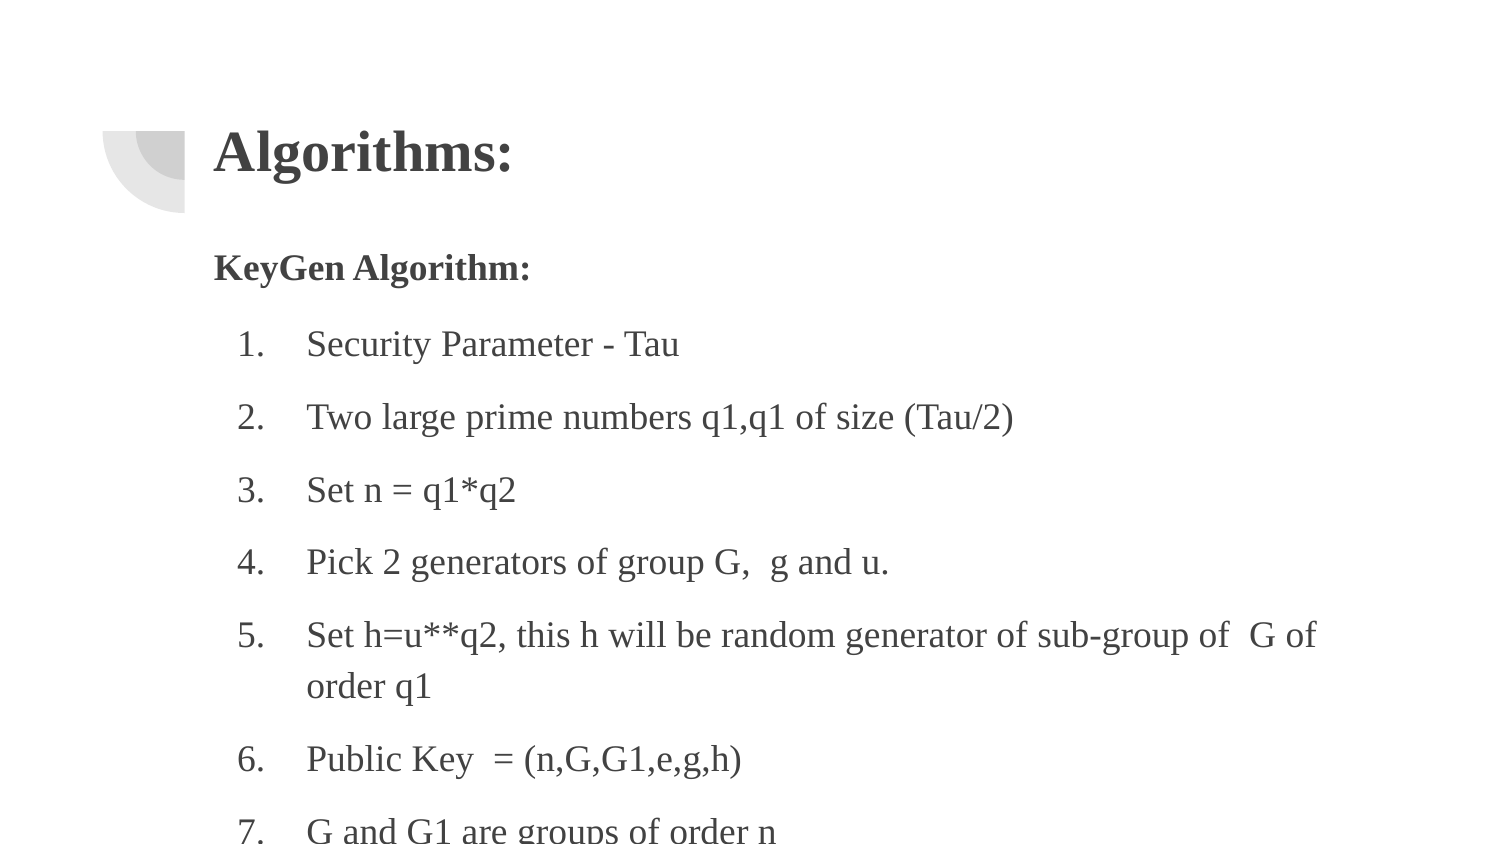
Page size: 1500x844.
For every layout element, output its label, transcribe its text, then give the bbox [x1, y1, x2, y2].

list KeyGen Algorithm: Security Parameter - Tau Two large prime numbers q1,q1 of size (Tau/2) Set n = q1*q2 Pick 2 generators of group G, g and u. Set h=u**q2, this h will be random generator of sub-group of G of order q1 Public Key = (n,G,G1,e,g,h) G and G1 are groups of order n e: GxG -> G1 [213, 220, 1368, 805]
title Algorithms: [213, 98, 1368, 220]
